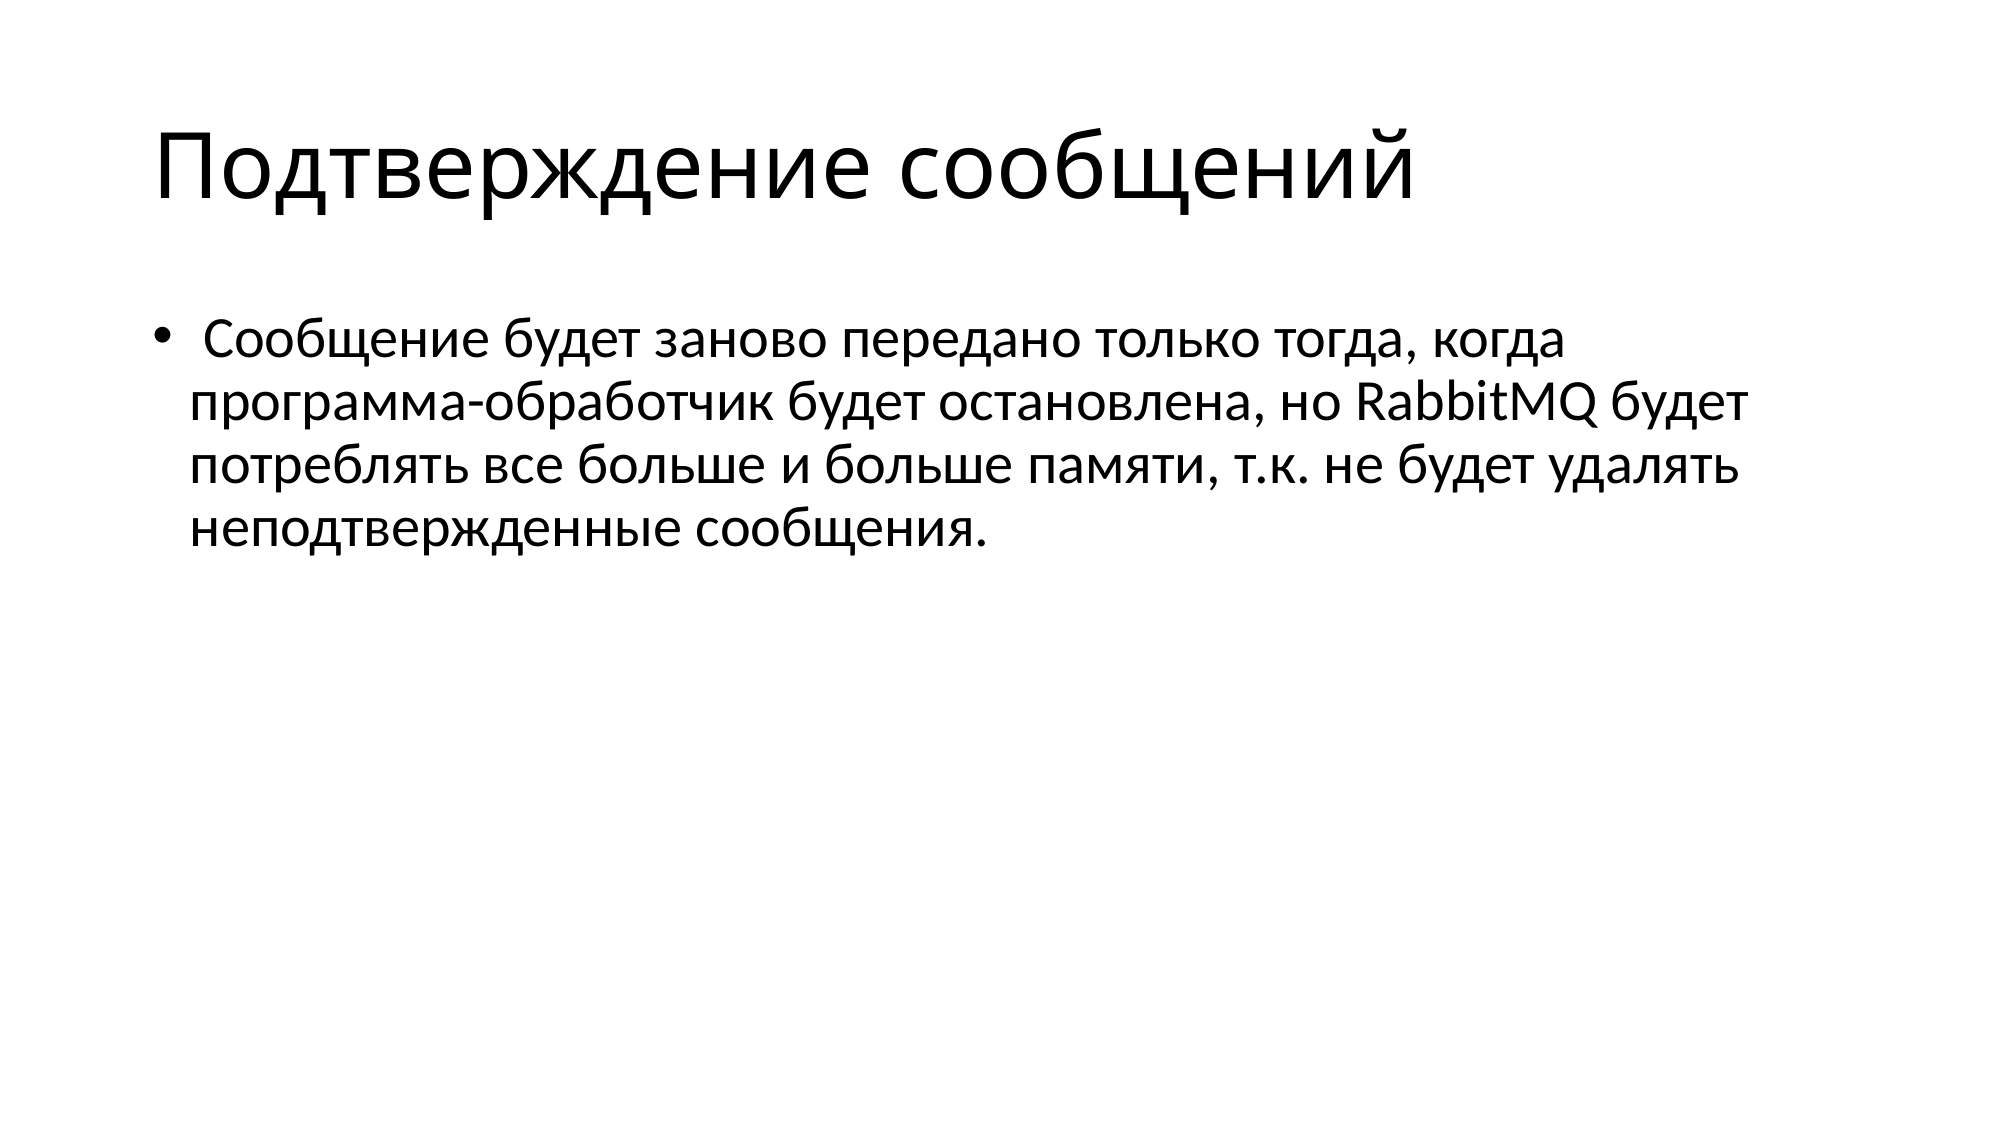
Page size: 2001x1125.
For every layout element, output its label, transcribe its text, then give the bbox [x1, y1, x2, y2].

title Подтверждение сообщений [137, 59, 1863, 278]
list Сообщение будет заново передано только тогда, когда программа-обработчик будет остановлена, но RabbitMQ будет потреблять все больше и больше памяти, т.к. не будет удалять неподтвержденные сообщения. [137, 299, 1863, 1014]
